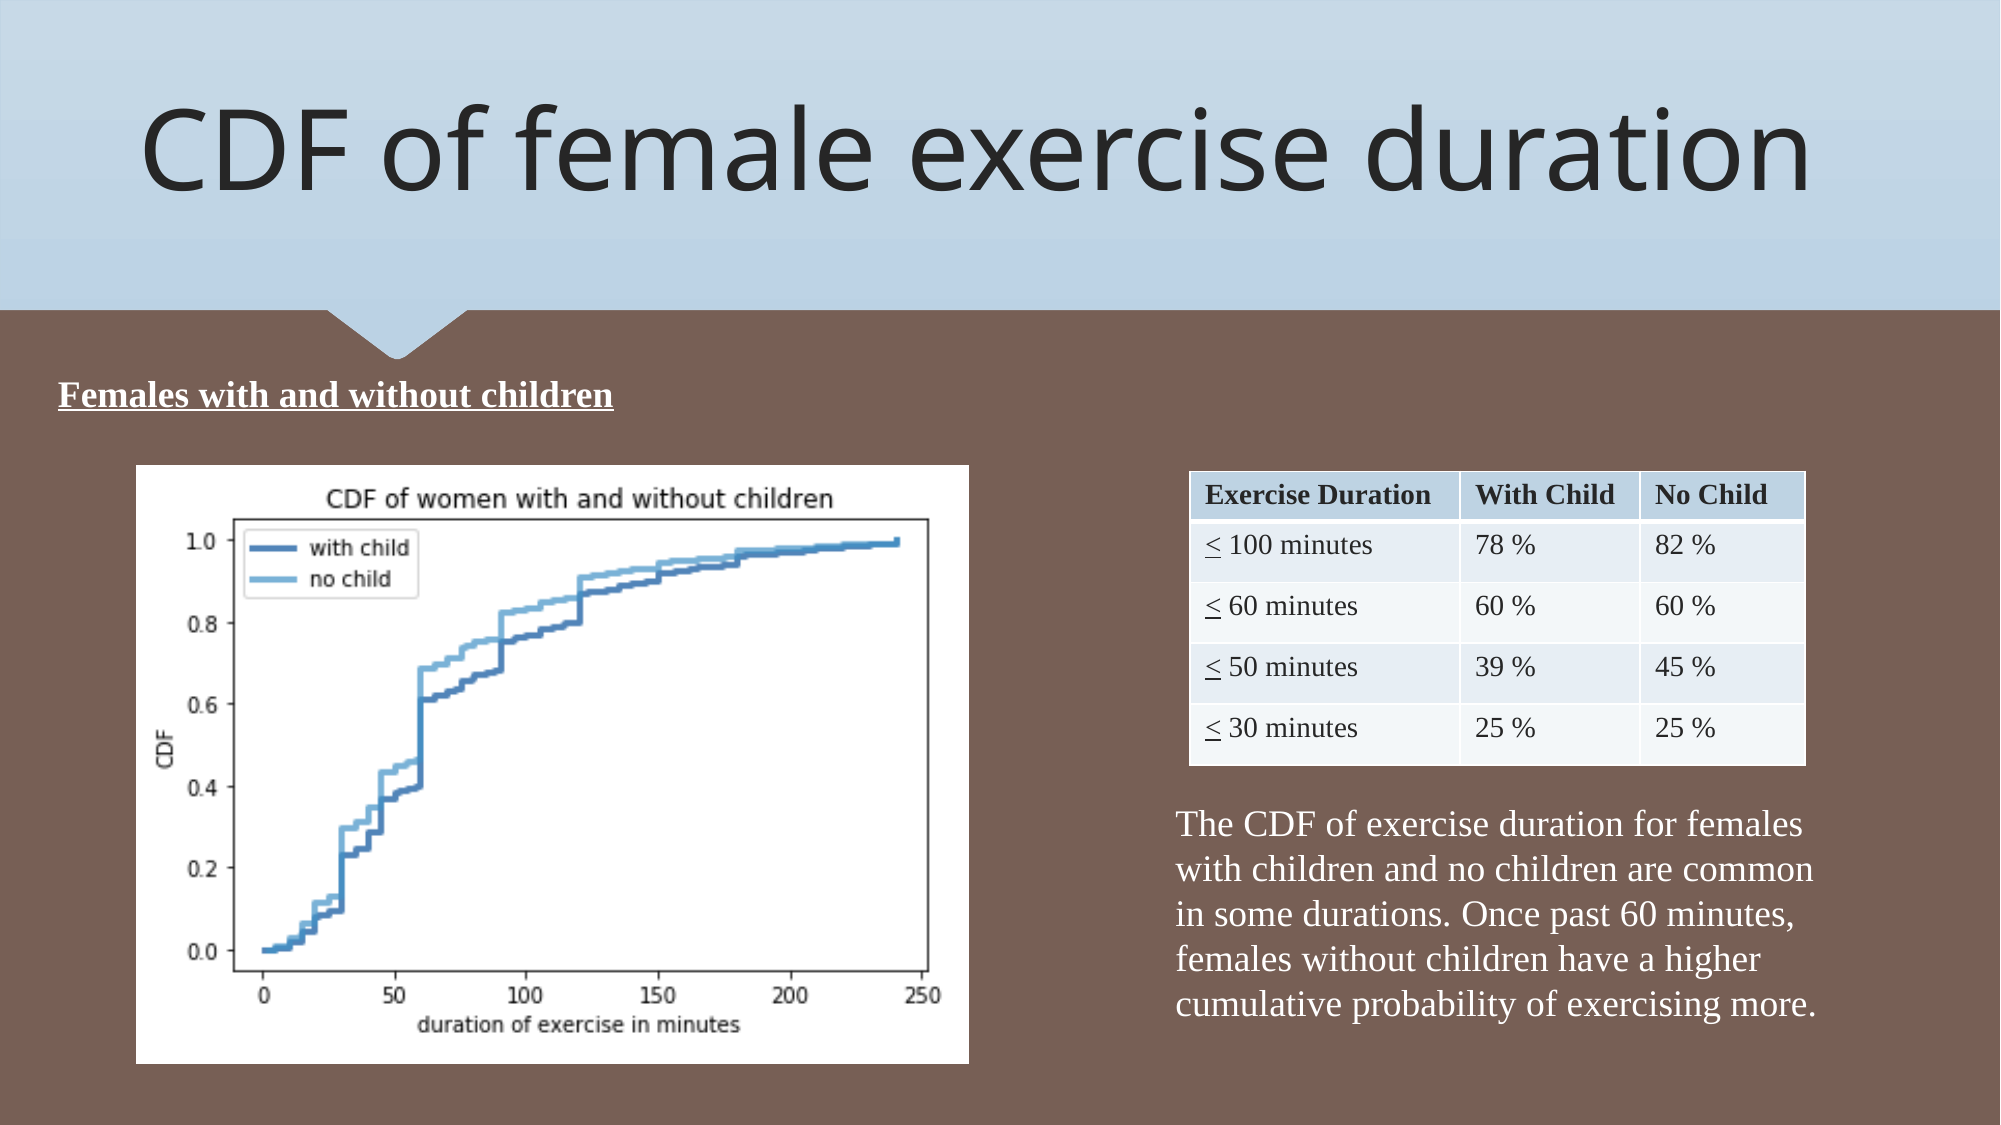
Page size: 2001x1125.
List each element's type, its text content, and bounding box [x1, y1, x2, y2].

text_box Females with and without children [43, 362, 766, 422]
table_cell < 60 minutes [1191, 583, 1459, 642]
table_cell 60 % [1461, 583, 1639, 642]
table_cell < 30 minutes [1191, 705, 1459, 764]
table_cell 60 % [1641, 583, 1804, 642]
table_header Exercise Duration [1191, 472, 1459, 519]
table_cell 25 % [1461, 705, 1639, 764]
table_cell < 50 minutes [1191, 644, 1459, 703]
table_cell 45 % [1641, 644, 1804, 703]
table_cell < 100 minutes [1191, 524, 1459, 582]
text_box The CDF of exercise duration for females with children and no children are common in some durations. Once past 60 minutes, females without children have a higher cumulative probability of exercising more. [1160, 791, 1835, 1032]
table_cell 82 % [1641, 524, 1804, 582]
table_header With Child [1461, 472, 1639, 519]
table_header No Child [1641, 472, 1804, 519]
table_cell 78 % [1461, 524, 1639, 582]
picture [136, 465, 969, 1064]
table_cell 25 % [1641, 705, 1804, 764]
table_cell 39 % [1461, 644, 1639, 703]
text_box CDF of female exercise duration [123, 70, 1914, 221]
